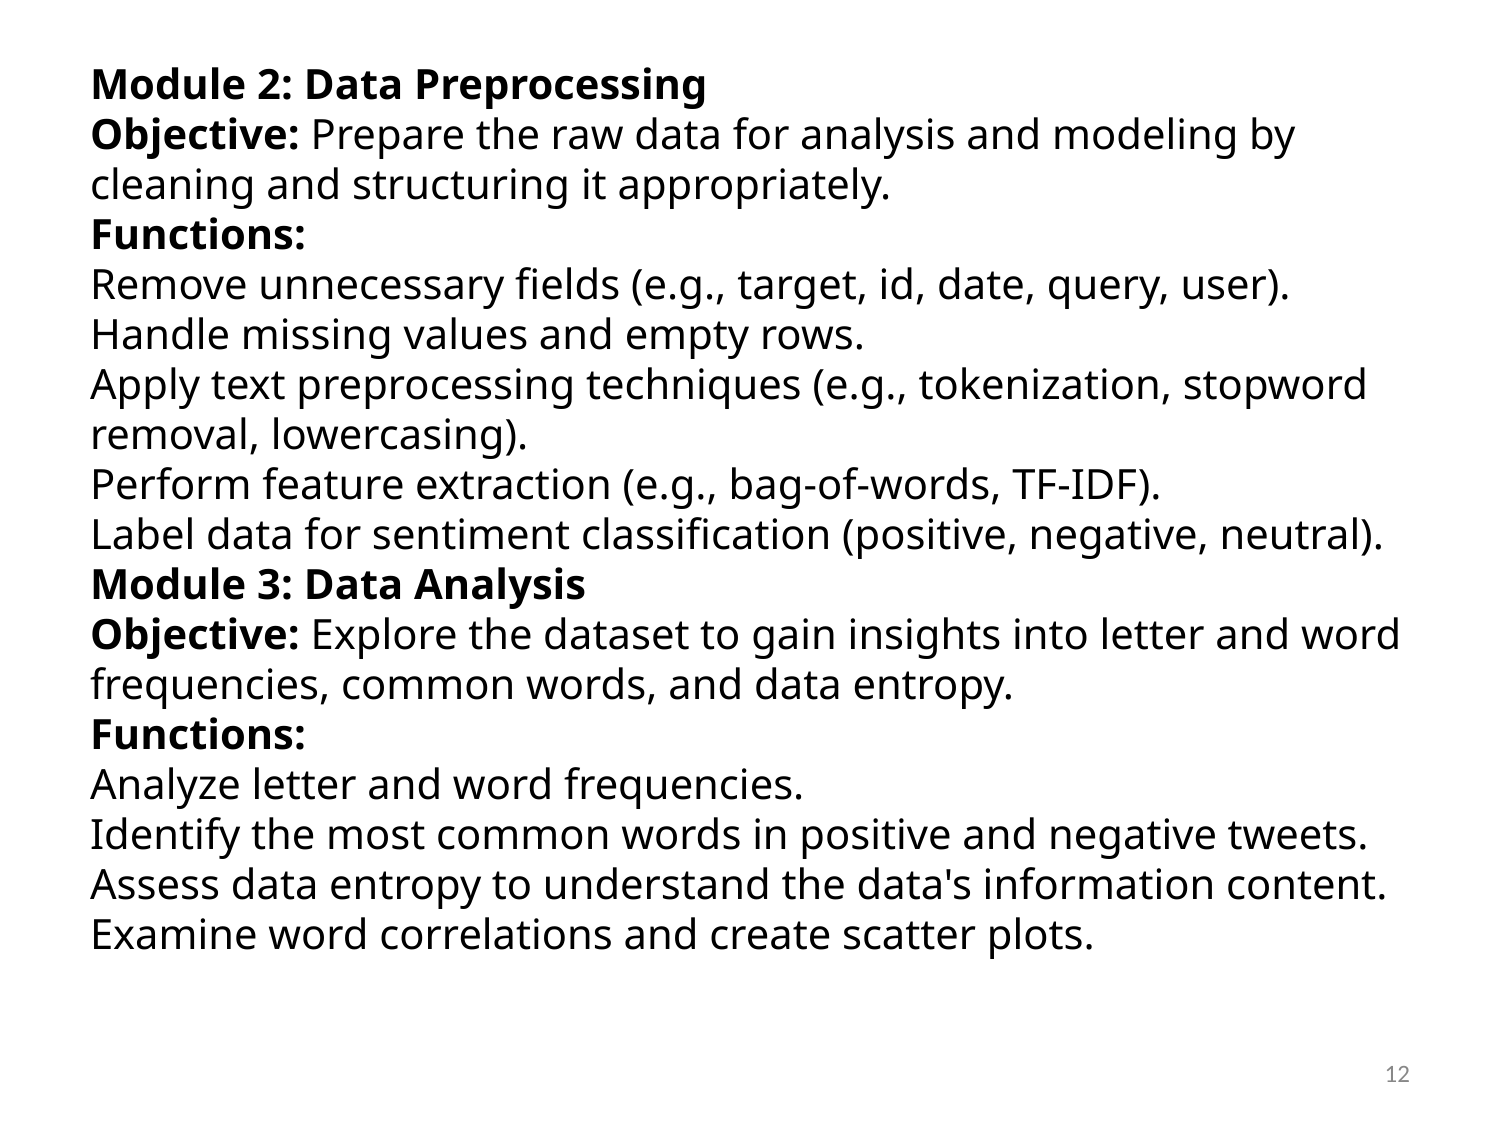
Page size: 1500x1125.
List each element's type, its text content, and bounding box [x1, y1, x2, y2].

title Module 2: Data Preprocessing Objective: Prepare the raw data for analysis and modeling by cleaning and structuring it appropriately. Functions: Remove unnecessary fields (e.g., target, id, date, query, user). Handle missing values and empty rows. Apply text preprocessing techniques (e.g., tokenization, stopword removal, lowercasing). Perform feature extraction (e.g., bag-of-words, TF-IDF). Label data for sentiment classification (positive, negative, neutral). Module 3: Data Analysis Objective: Explore the dataset to gain insights into letter and word frequencies, common words, and data entropy. Functions: Analyze letter and word frequencies. Identify the most common words in positive and negative tweets. Assess data entropy to understand the data's information content. Examine word correlations and create scatter plots. [75, 67, 1425, 999]
slide_number 12 [1074, 1042, 1425, 1103]
